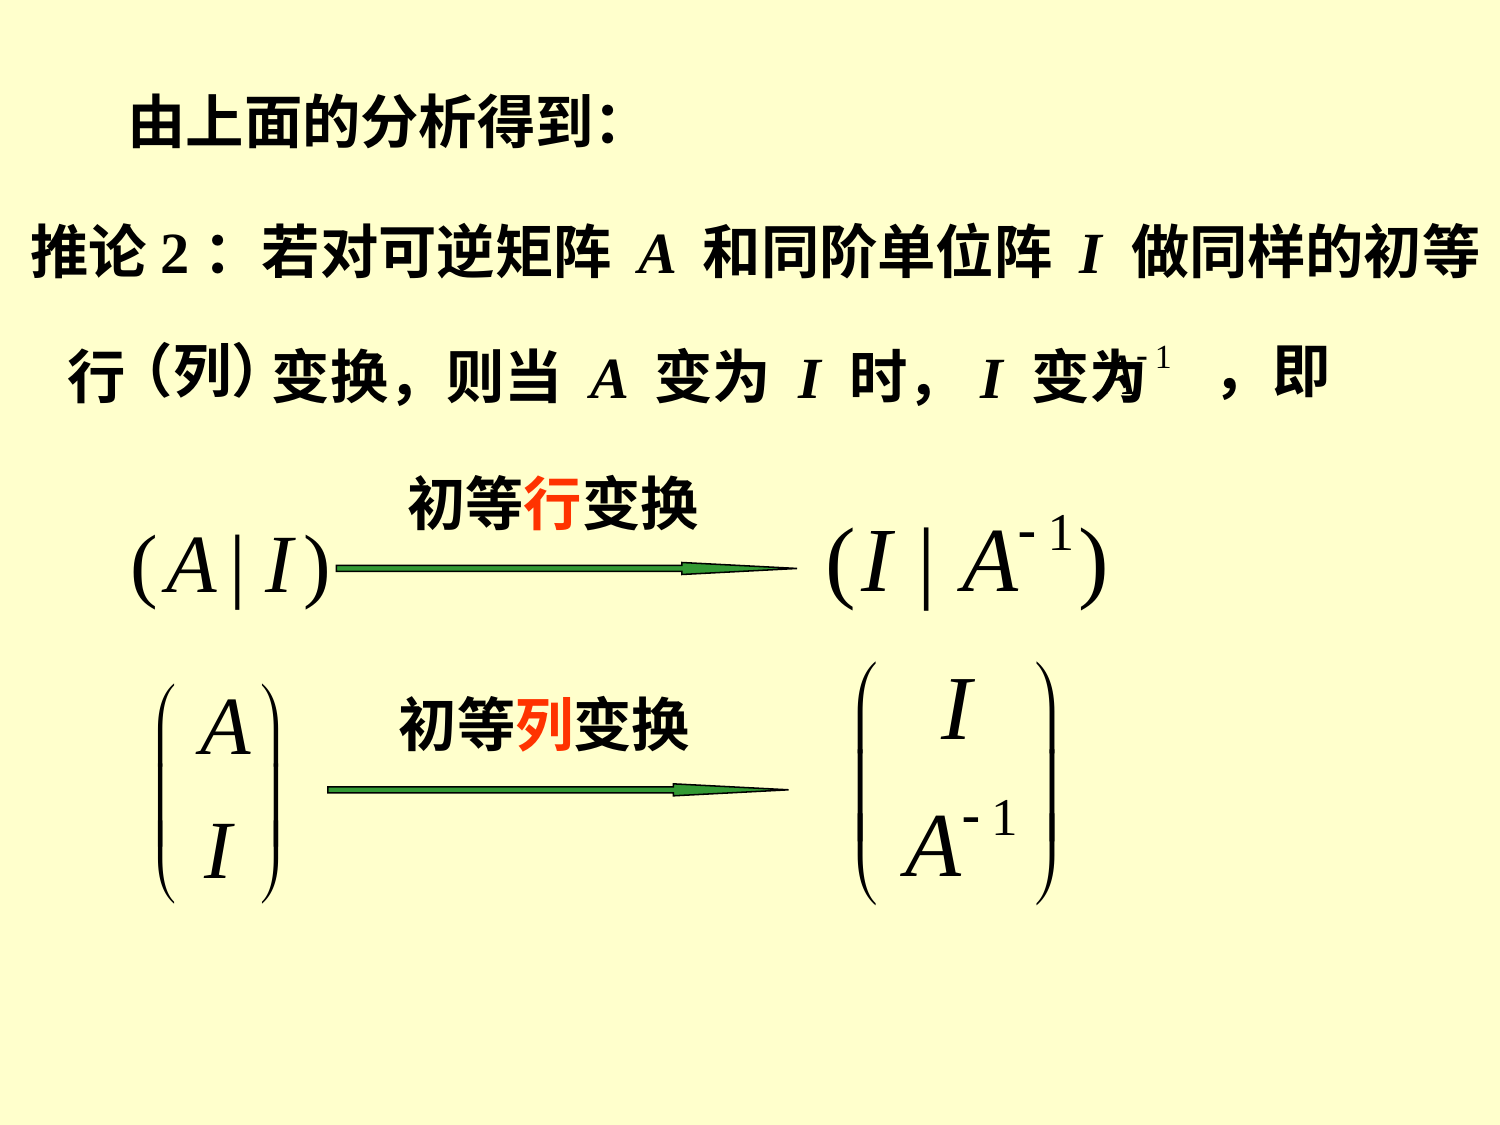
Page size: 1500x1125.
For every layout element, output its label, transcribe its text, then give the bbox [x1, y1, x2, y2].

text_box [327, 783, 789, 796]
text_box 初等行变换 [392, 459, 714, 545]
text_box ，即 [1199, 326, 1346, 411]
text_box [1092, 337, 1172, 399]
text_box 由上面的分析得到： [112, 78, 667, 163]
text_box 初等列变换 [384, 680, 706, 766]
text_box 行 变换，则当 A 变为 I 时，I 变为 [53, 333, 1164, 418]
text_box 推论2：若对可逆矩阵 A 和同阶单位阵 I 做同样的初等 [15, 208, 1496, 293]
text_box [821, 503, 1116, 622]
text_box [336, 562, 798, 575]
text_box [848, 652, 1071, 915]
text_box （列） [100, 326, 306, 411]
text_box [149, 675, 294, 913]
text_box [126, 526, 334, 619]
